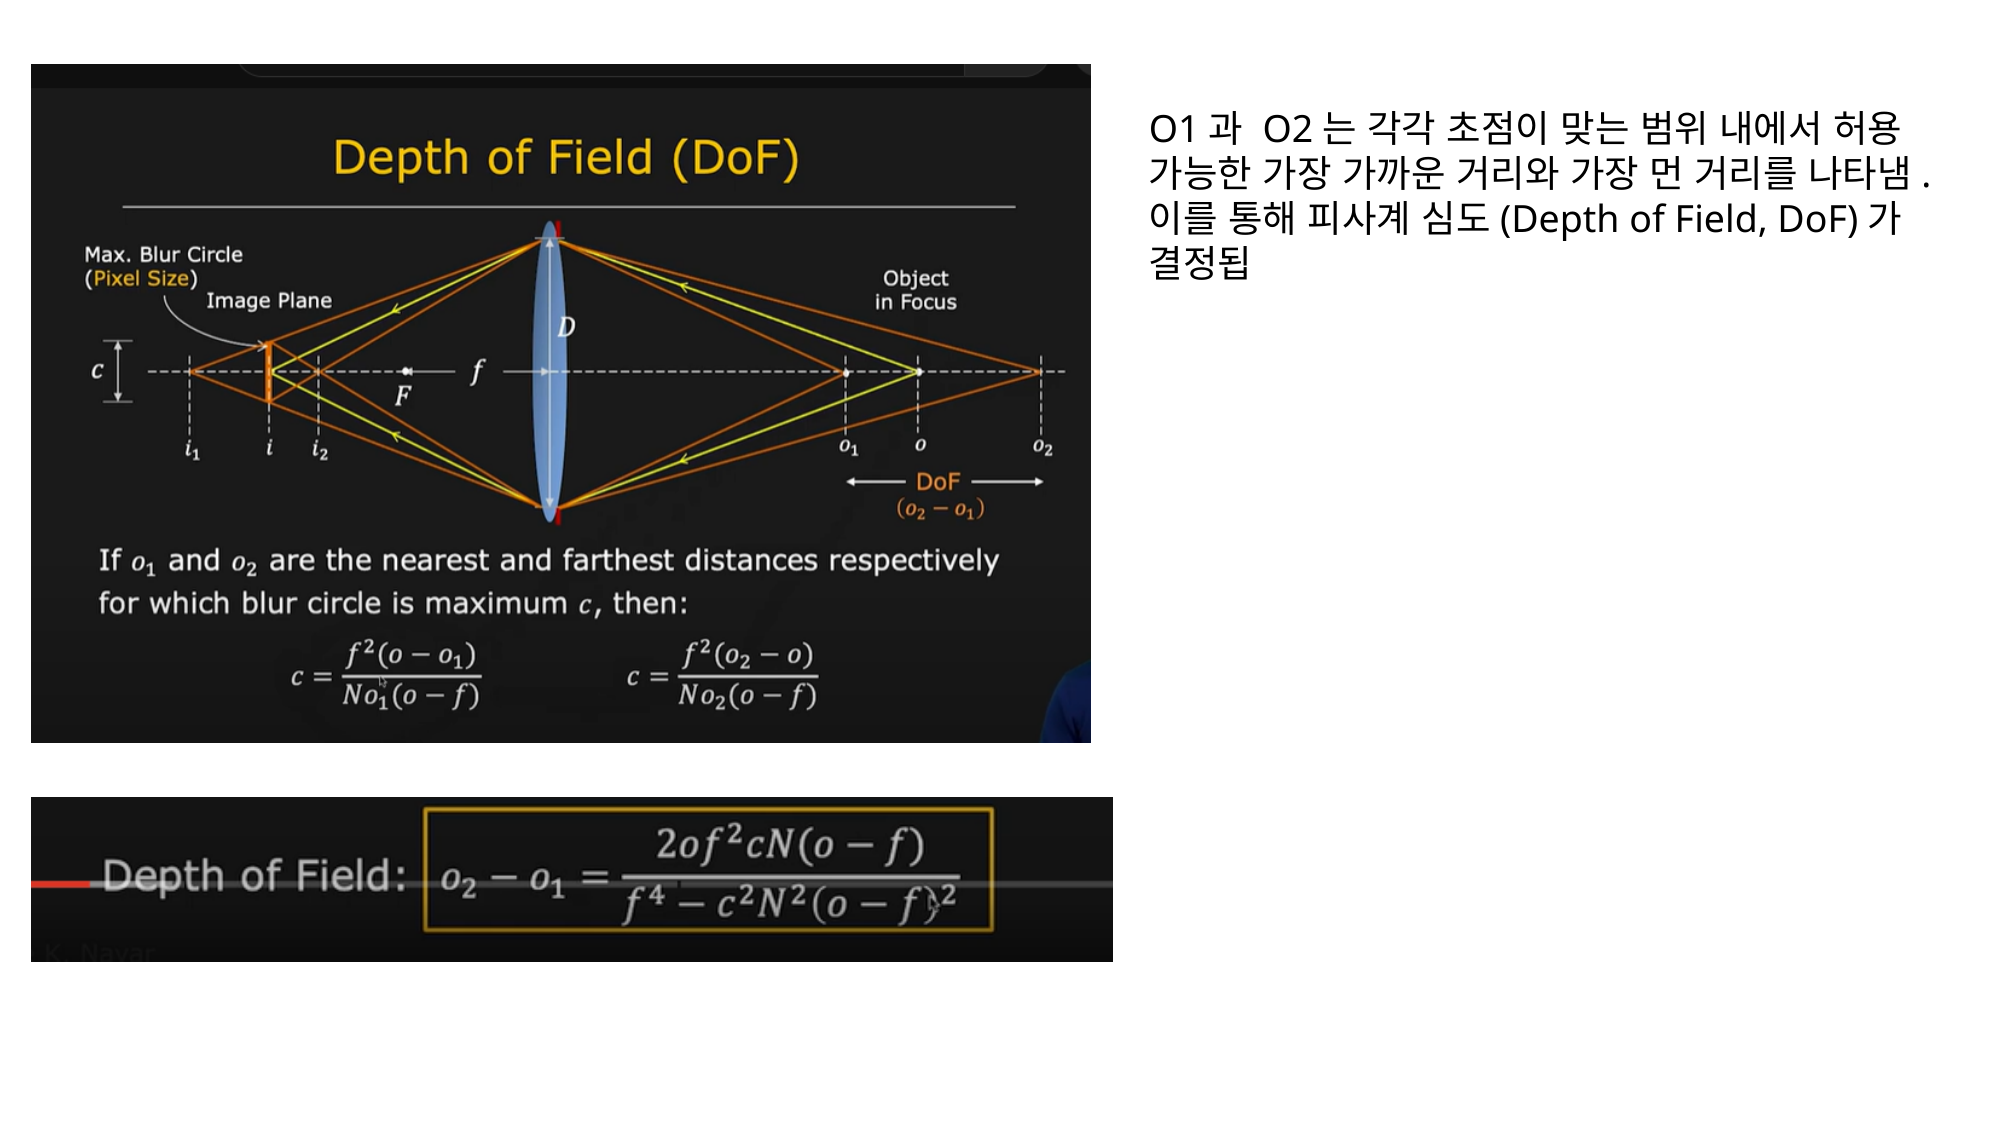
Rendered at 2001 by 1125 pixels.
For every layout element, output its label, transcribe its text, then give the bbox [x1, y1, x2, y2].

picture [31, 797, 1113, 962]
text_box O1과 O2는 각각 초점이 맞는 범위 내에서 허용 가능한 가장 가까운 거리와 가장 먼 거리를 나타냄. 이를 통해 피사계 심도(Depth of Field, DoF)가 결정됩 [1134, 97, 1969, 293]
picture [31, 64, 1091, 743]
